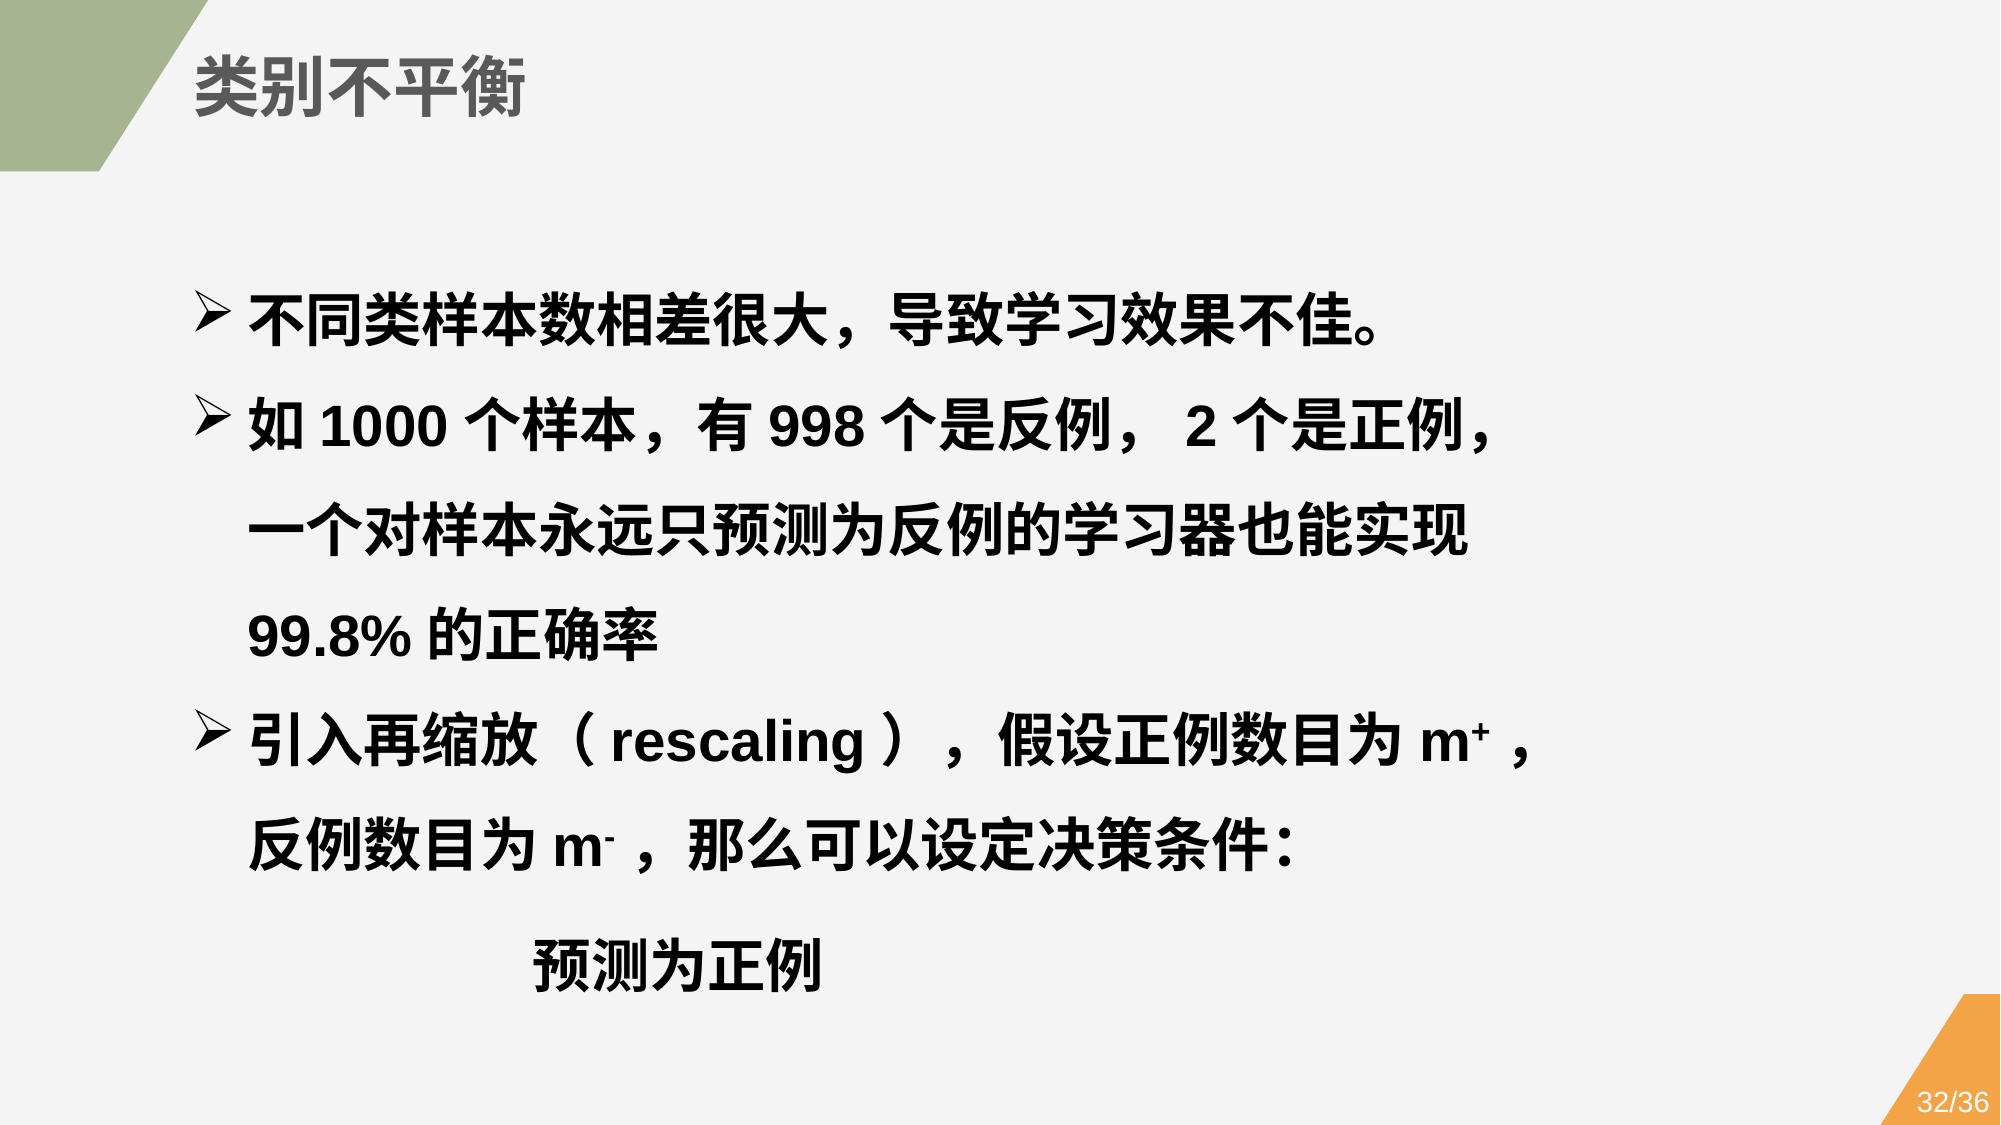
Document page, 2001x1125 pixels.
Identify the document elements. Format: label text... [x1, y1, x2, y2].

text_box 类别不平衡 [178, 36, 543, 132]
text_box 不同类样本数相差很大，导致学习效果不佳。 如1000个样本，有998个是反例，2个是正例，一个对样本永远只预测为反例的学习器也能实现99.8%的正确率 引入再缩放（rescaling），假设正例数目为m+，反例数目为m-，那么可以设定决策条件： [176, 240, 1594, 886]
